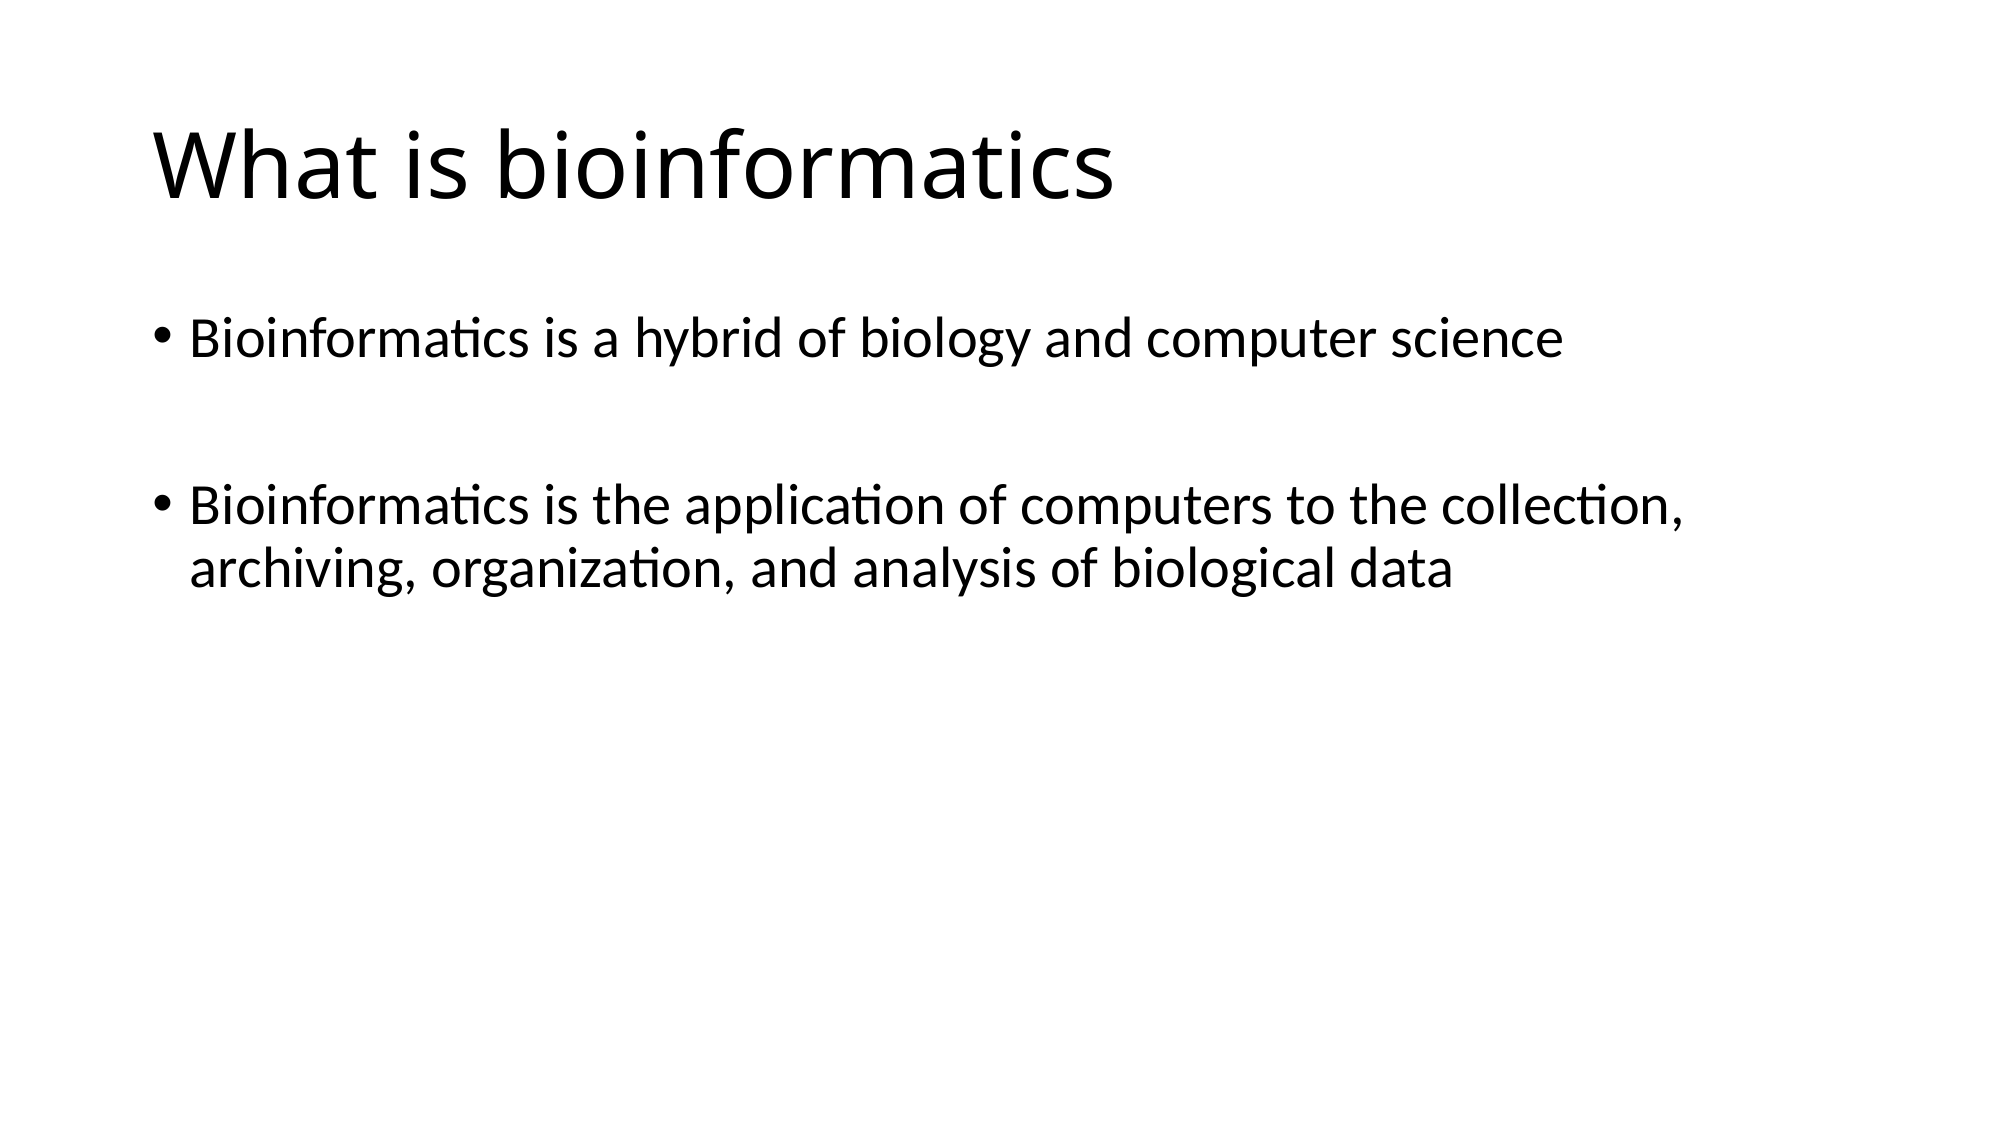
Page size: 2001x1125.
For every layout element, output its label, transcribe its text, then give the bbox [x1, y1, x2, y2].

title What is bioinformatics [137, 59, 1863, 278]
list Bioinformatics is a hybrid of biology and computer science Bioinformatics is the application of computers to the collection, archiving, organization, and analysis of biological data [137, 299, 1863, 1014]
